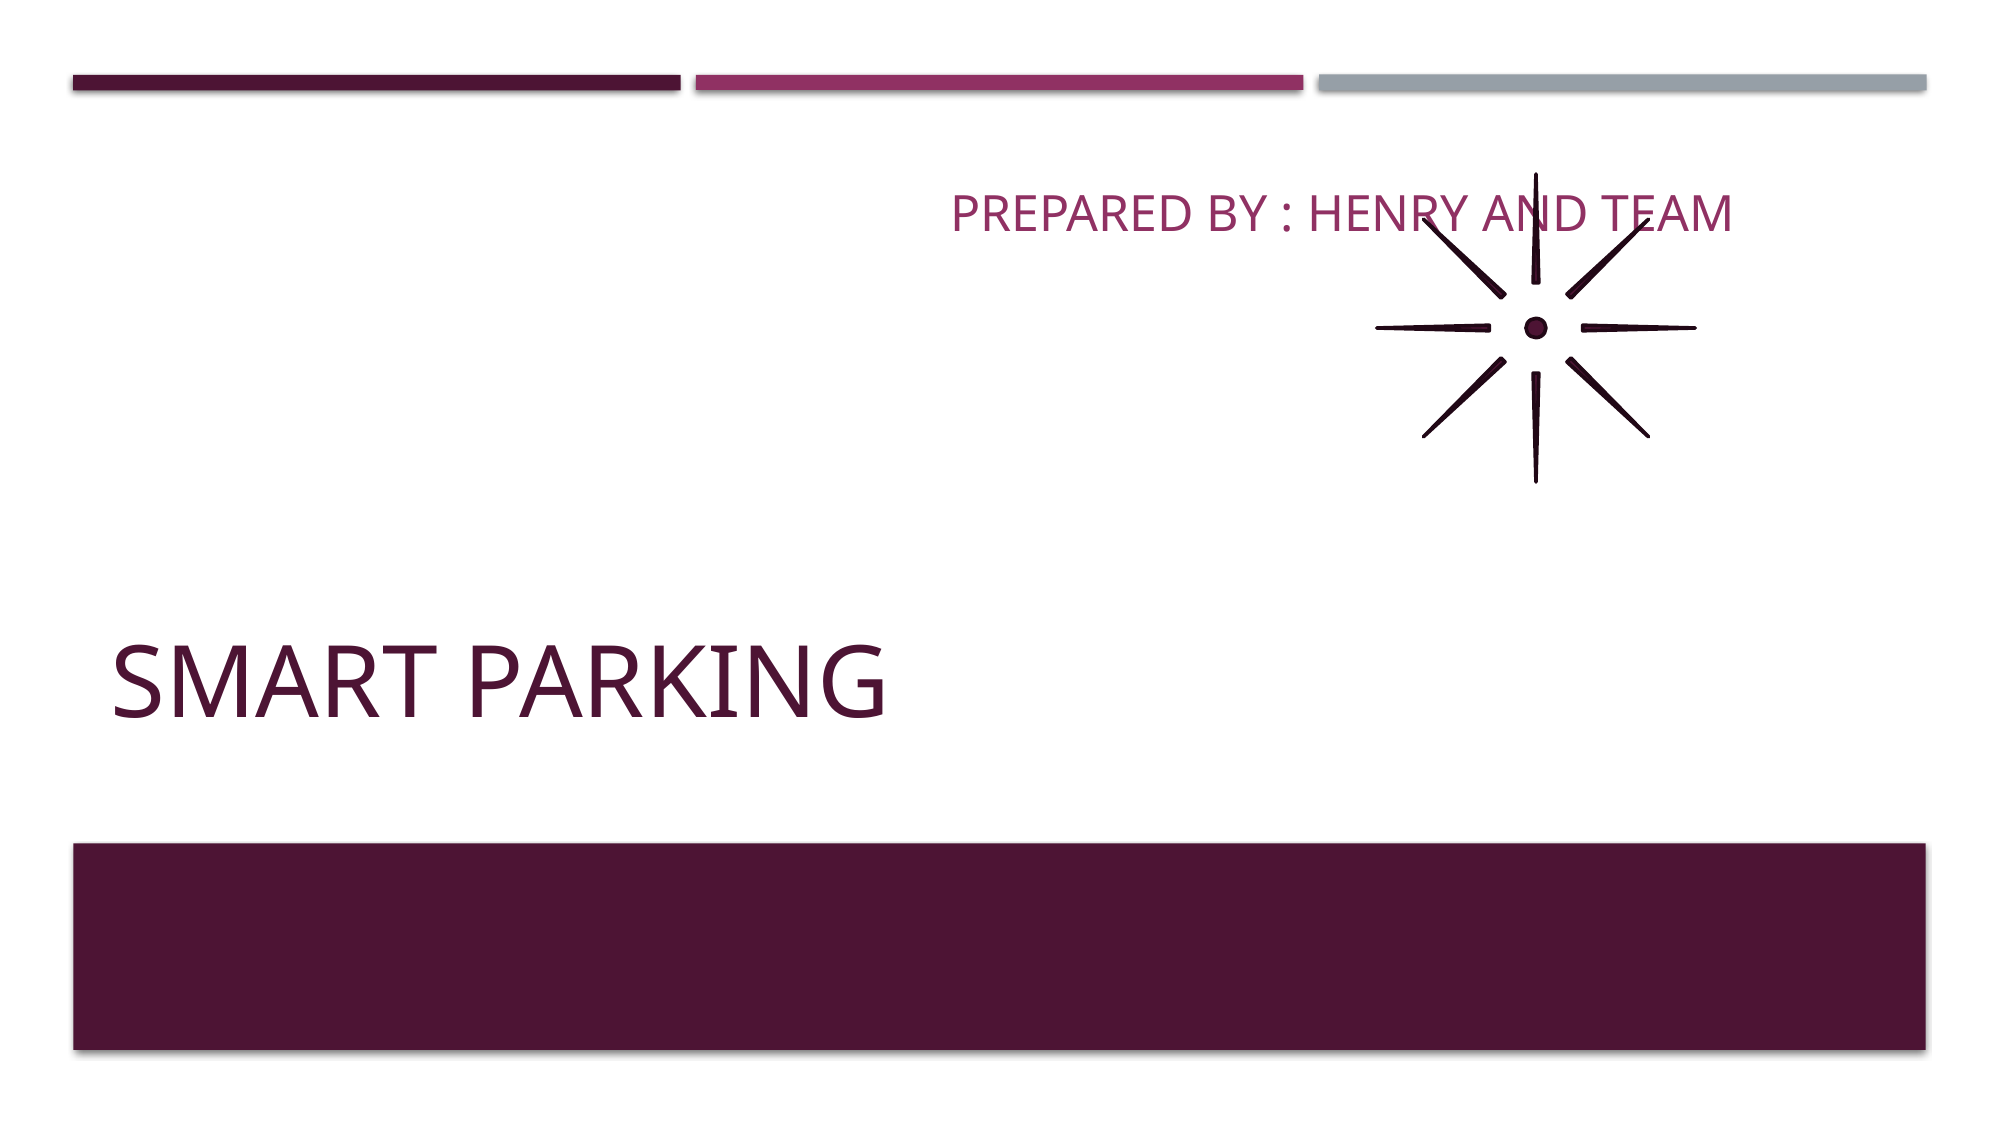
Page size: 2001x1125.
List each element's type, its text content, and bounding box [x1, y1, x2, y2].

list Prepared by : Henry and Team [934, 174, 2000, 1037]
text_box [1565, 217, 1650, 300]
text_box [1531, 371, 1541, 484]
title Smart Parking [95, 499, 934, 745]
text_box [1580, 323, 1698, 333]
text_box [1565, 356, 1650, 439]
text_box [1422, 217, 1507, 300]
text_box [1422, 356, 1507, 439]
text_box [1524, 316, 1548, 340]
text_box [1531, 172, 1541, 285]
text_box [1374, 323, 1492, 333]
